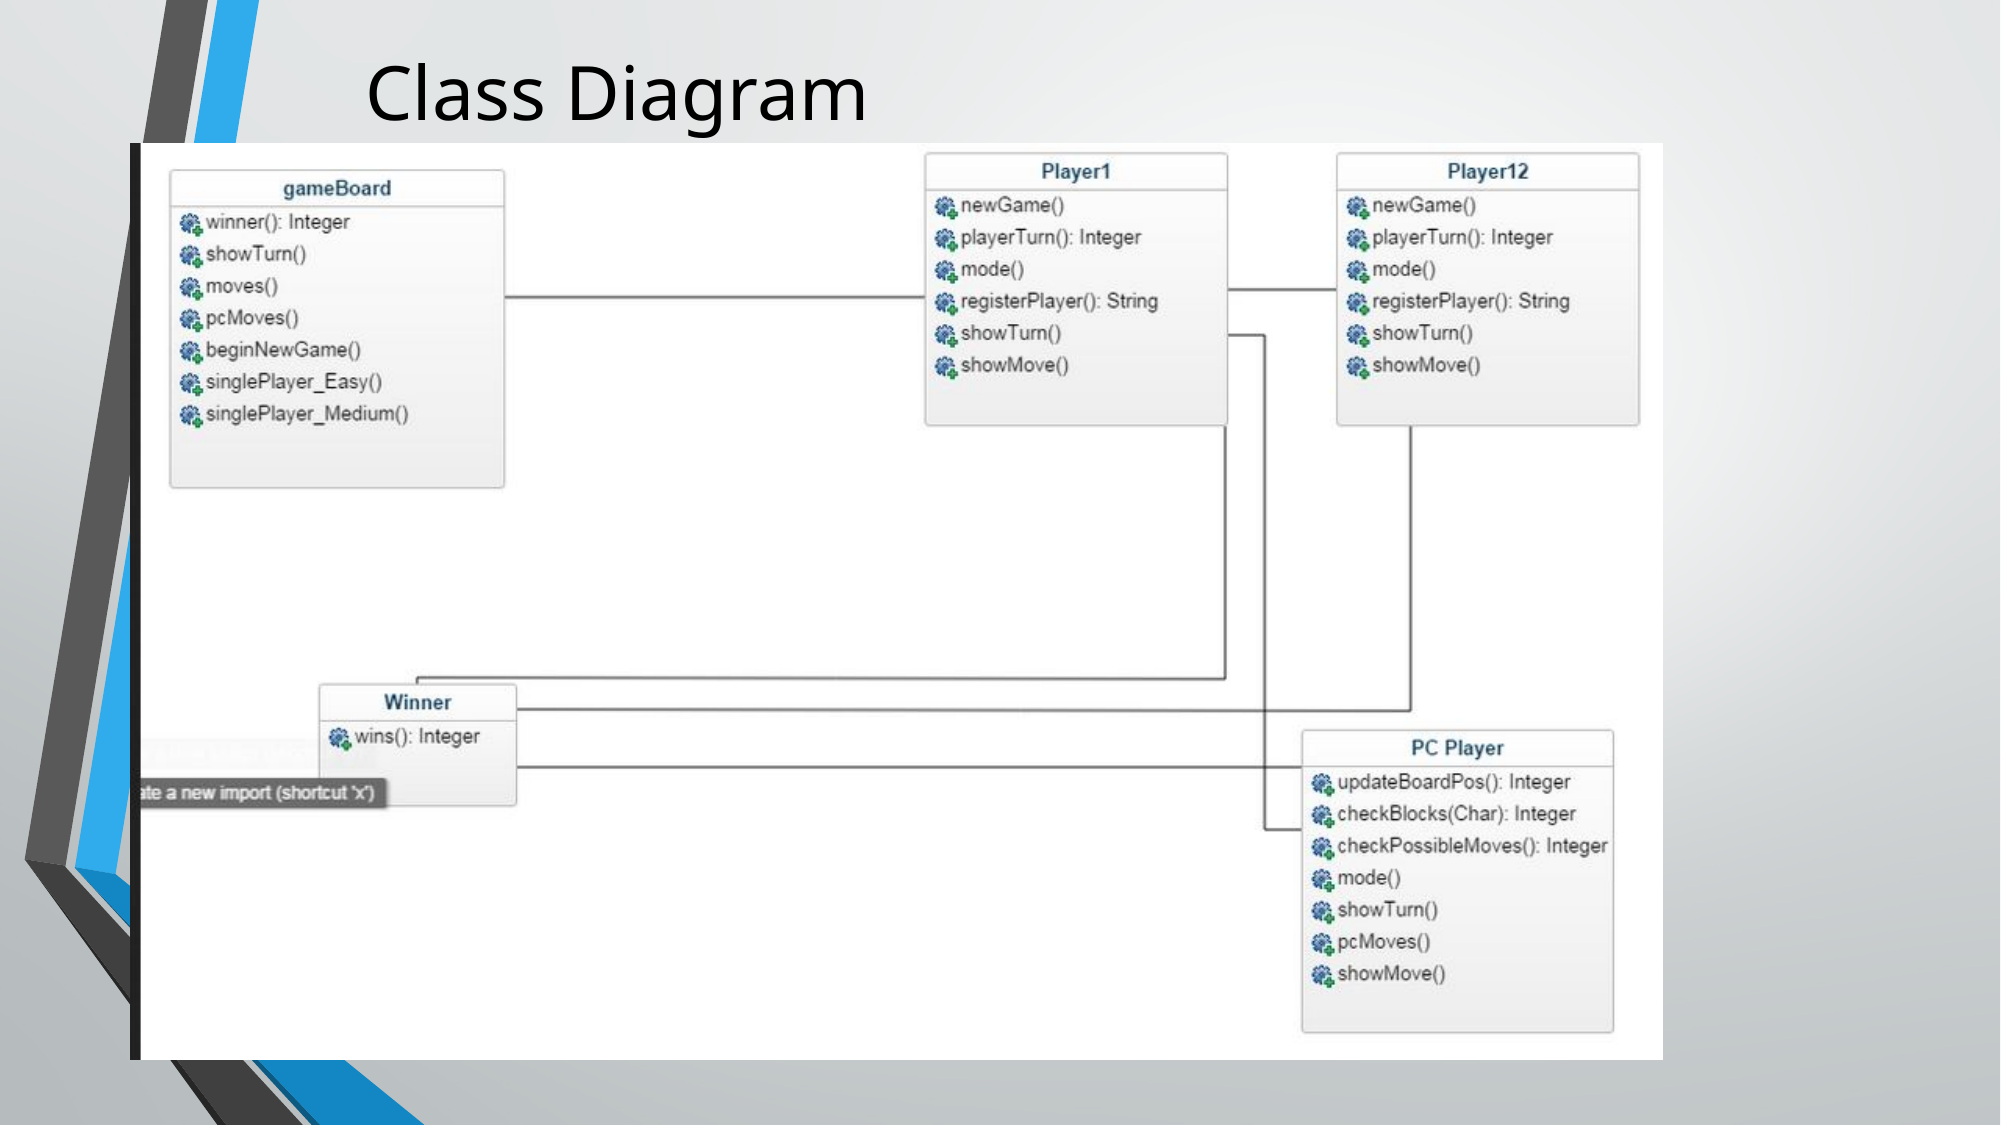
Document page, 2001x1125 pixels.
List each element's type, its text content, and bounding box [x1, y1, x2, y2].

text_box Class Diagram [350, 37, 1739, 143]
picture [129, 143, 1664, 1060]
